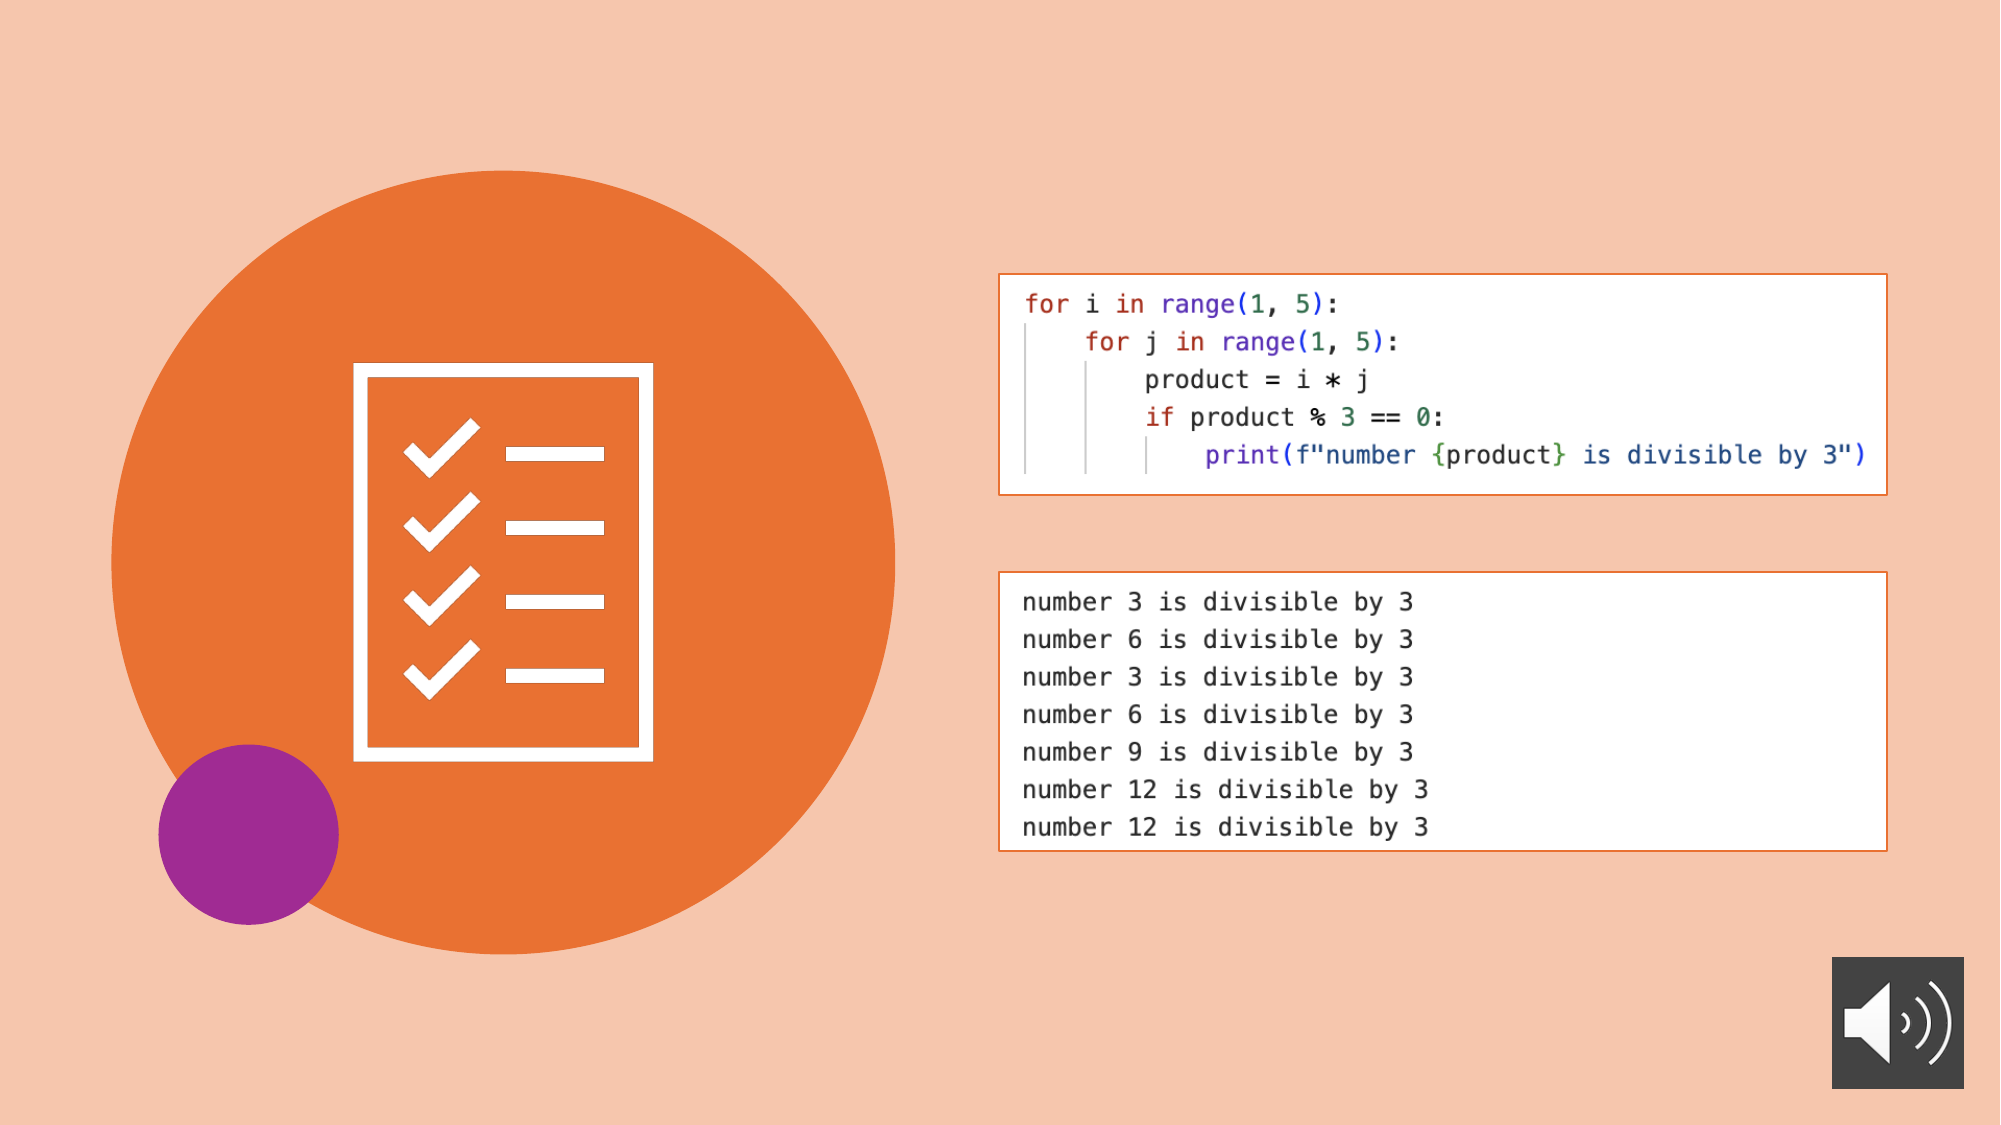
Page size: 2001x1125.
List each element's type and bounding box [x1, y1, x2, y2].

text_box [999, 274, 1887, 850]
picture [266, 325, 741, 800]
picture [1830, 955, 1966, 1091]
text_box [112, 171, 895, 954]
